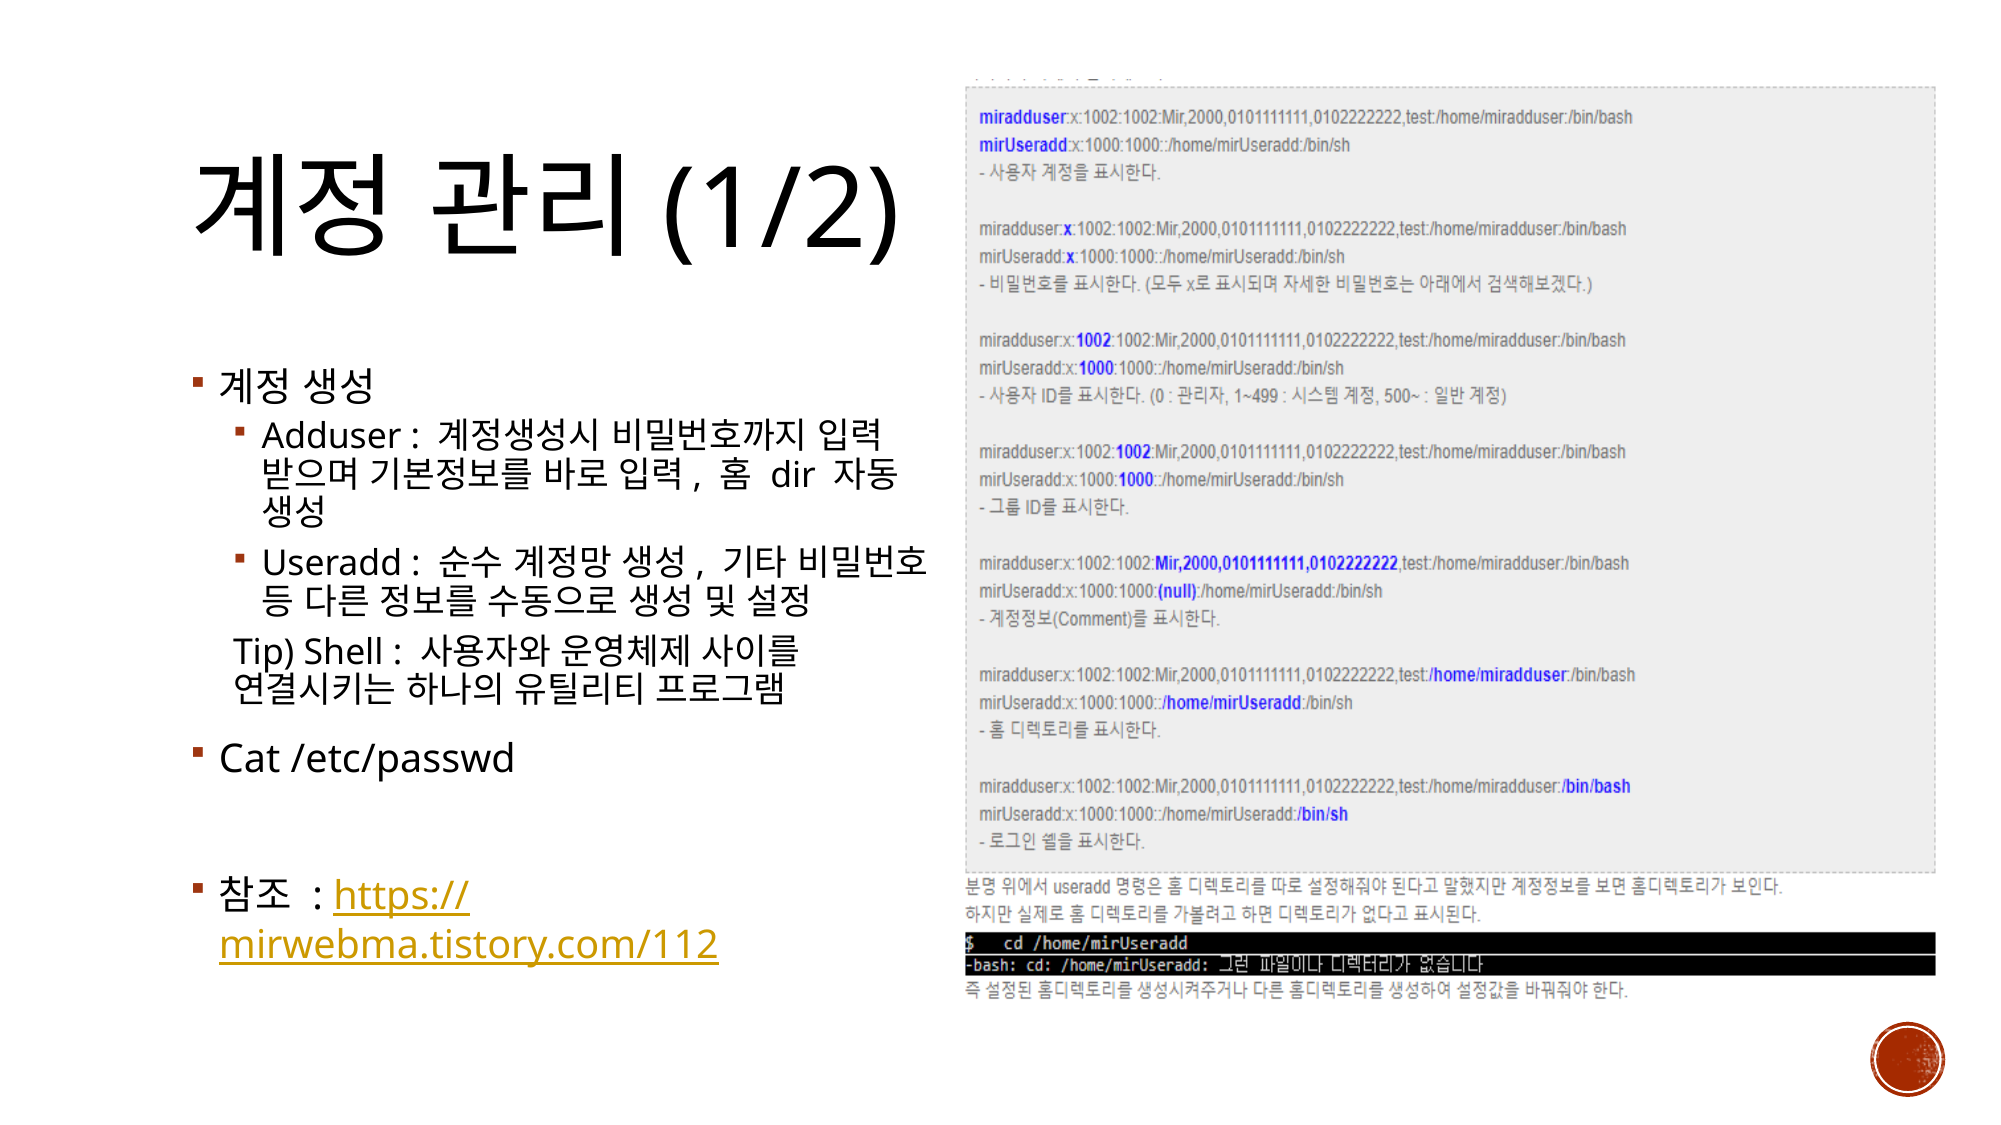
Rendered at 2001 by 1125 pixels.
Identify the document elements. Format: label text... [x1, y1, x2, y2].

list 계정 생성 Adduser : 계정생성시 비밀번호까지 입력 받으며 기본정보를 바로 입력, 홈 dir 자동 생성 Useradd : 순수 계정망 생성, 기타 비밀번호 등 다른 정보를 수동으로 생성 및 설정 Tip) Shell : 사용자와 운영체제 사이를 연결시키는 하나의 유틸리티 프로그램 Cat /etc/passwd 참조 : https://mirwebma.tistory.com/112 [175, 360, 954, 1013]
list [958, 82, 1943, 1010]
title 계정 관리(1/2) [175, 79, 954, 344]
